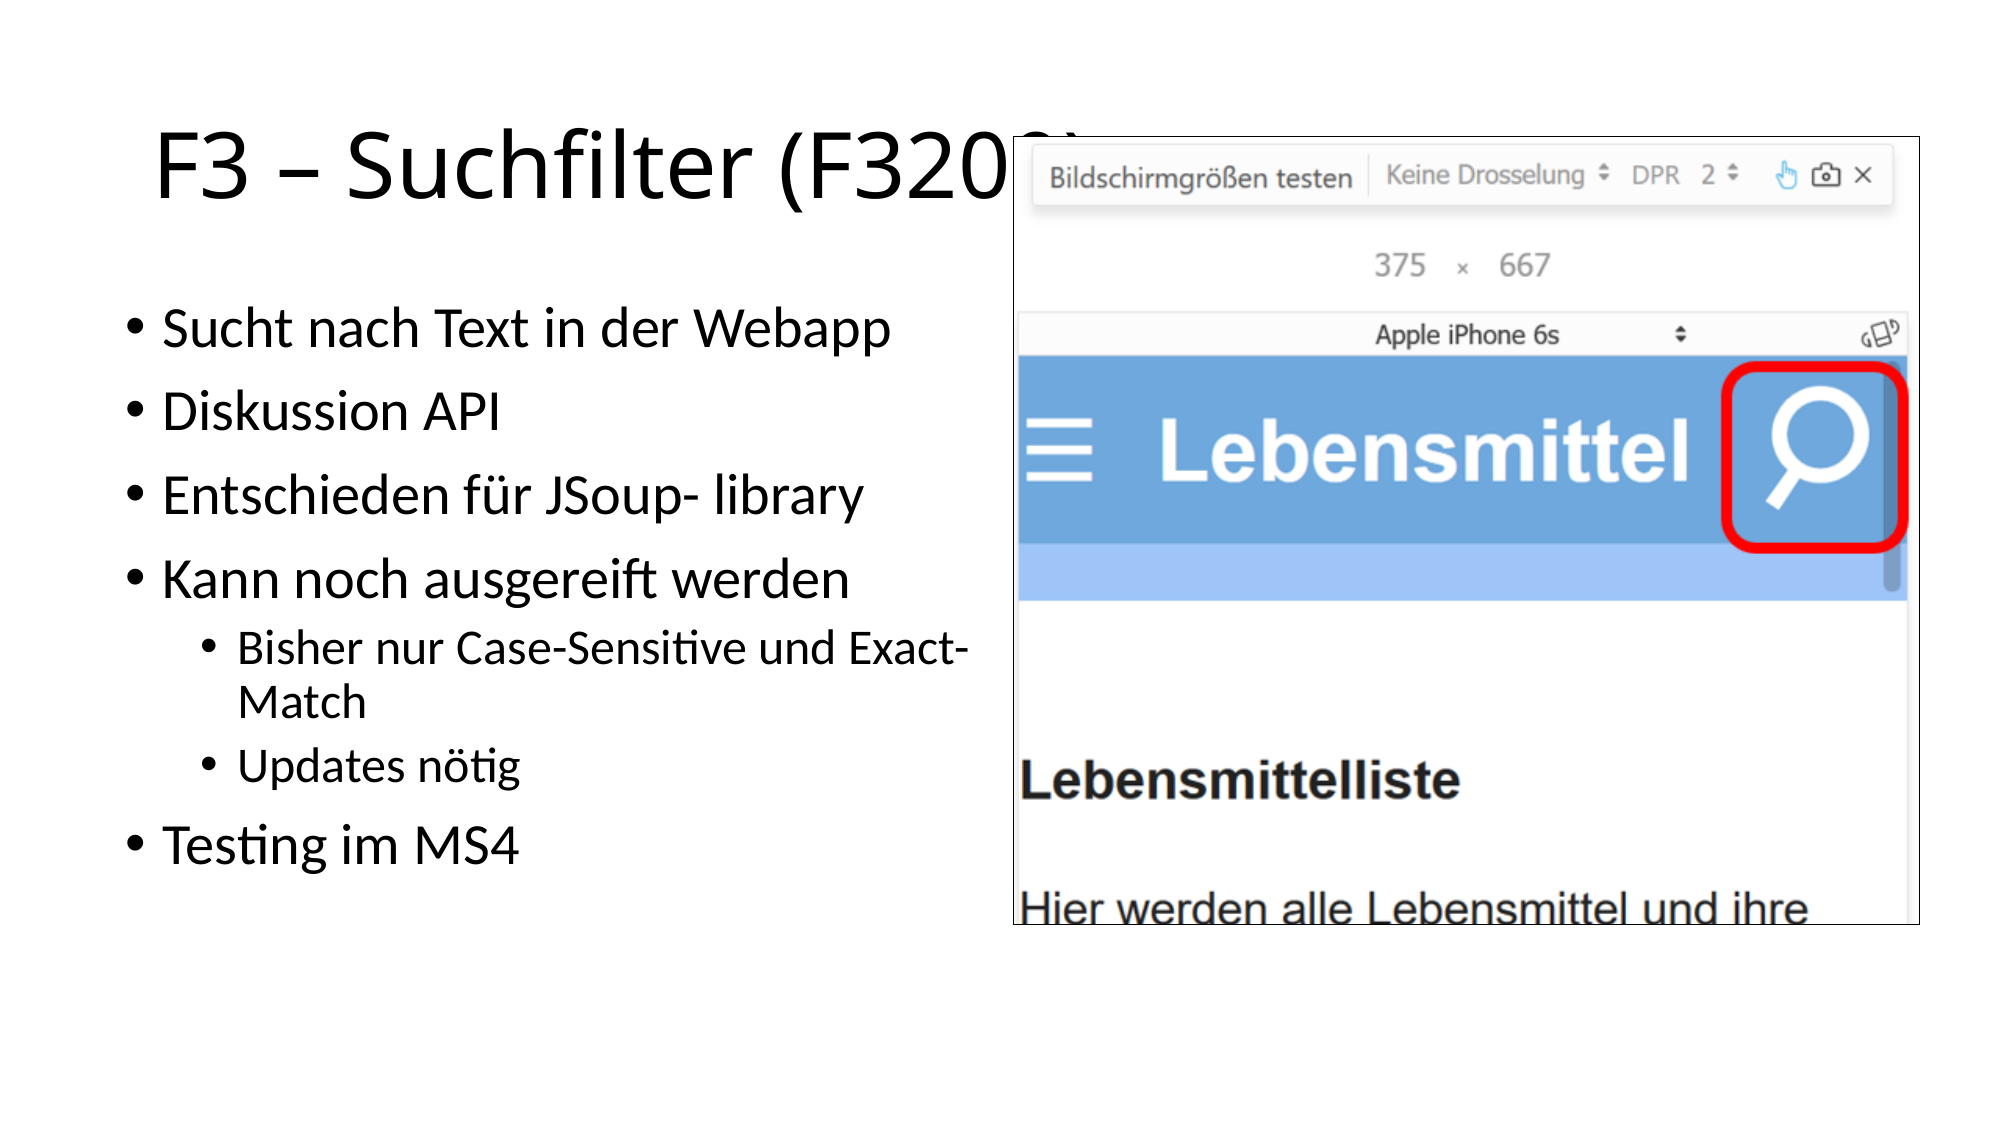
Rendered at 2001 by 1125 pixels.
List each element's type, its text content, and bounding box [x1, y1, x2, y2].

title F3 – Suchfilter (F3200) [137, 59, 1863, 278]
picture [1013, 136, 1920, 925]
list Sucht nach Text in der Webapp Diskussion API Entschieden für JSoup- library Kann noch ausgereift werden Bisher nur Case-Sensitive und Exact-Match Updates nötig Testing im MS4 [110, 289, 987, 900]
